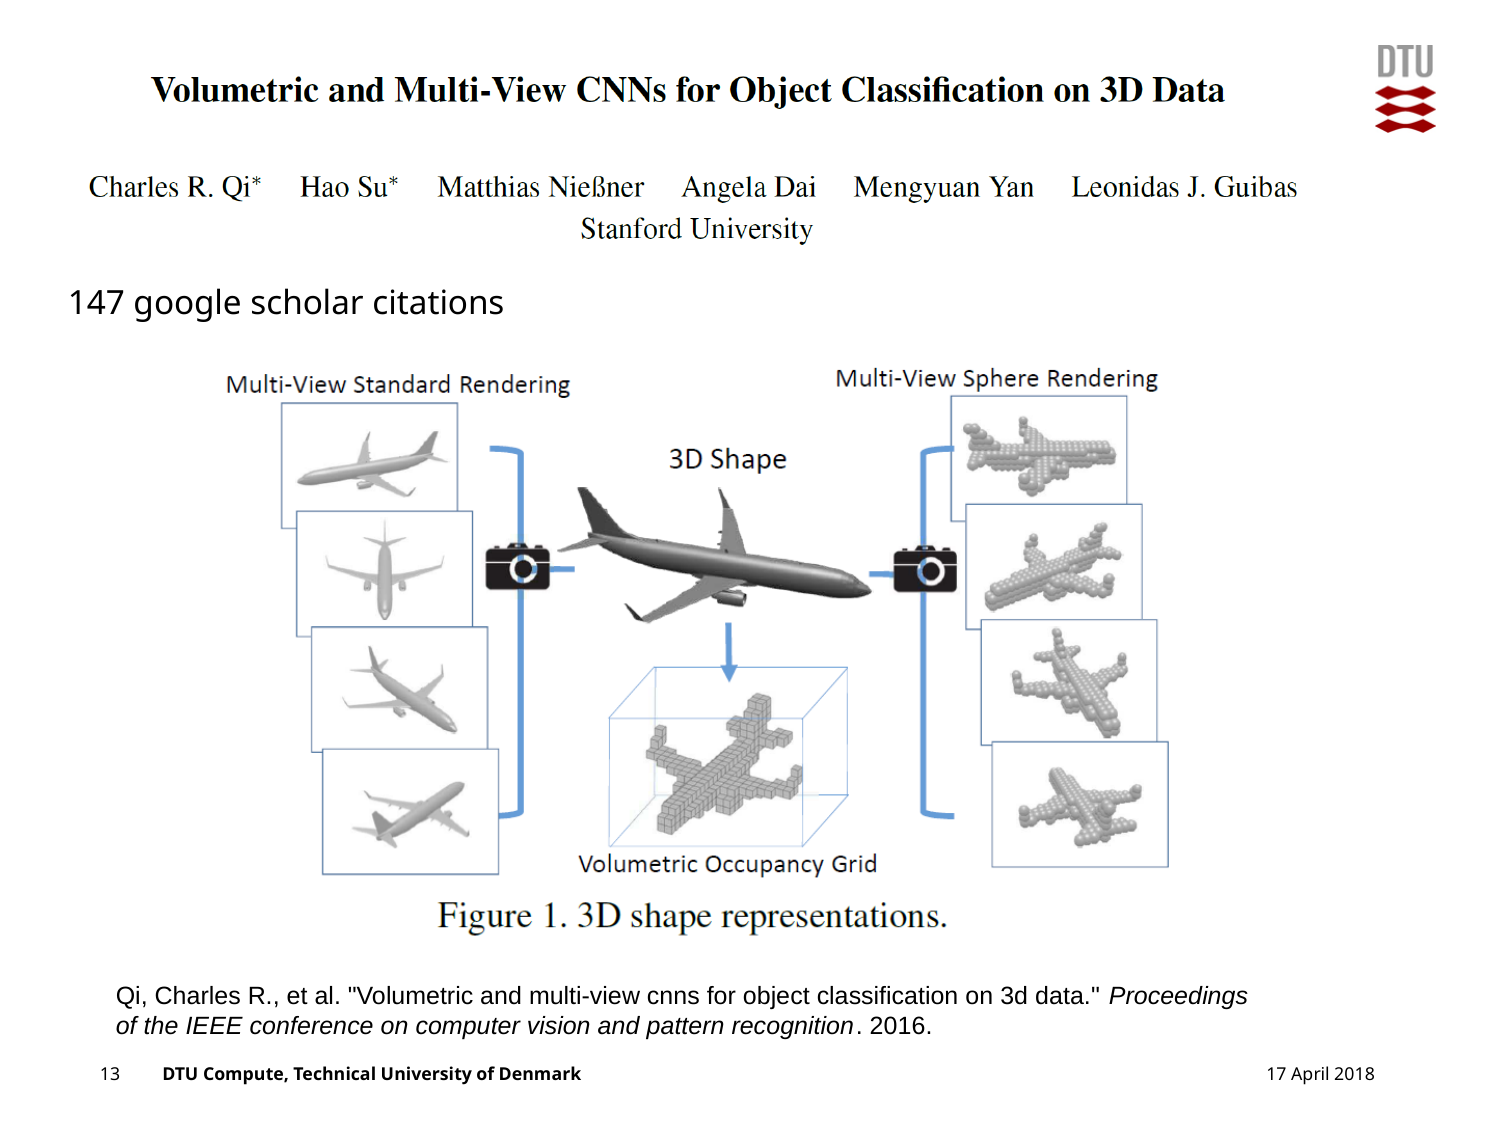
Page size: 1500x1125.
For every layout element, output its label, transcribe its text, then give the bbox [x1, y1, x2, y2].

text_box 147 google scholar citations [53, 302, 609, 329]
picture [206, 344, 1282, 975]
text_box Qi, Charles R., et al. "Volumetric and multi-view cnns for object classification on 3d data." Proceedings of the IEEE conference on computer vision and pattern recognition. 2016. [100, 971, 1280, 1047]
picture [29, 42, 1363, 294]
slide_number 13 [99, 1062, 151, 1113]
picture [1375, 45, 1436, 133]
